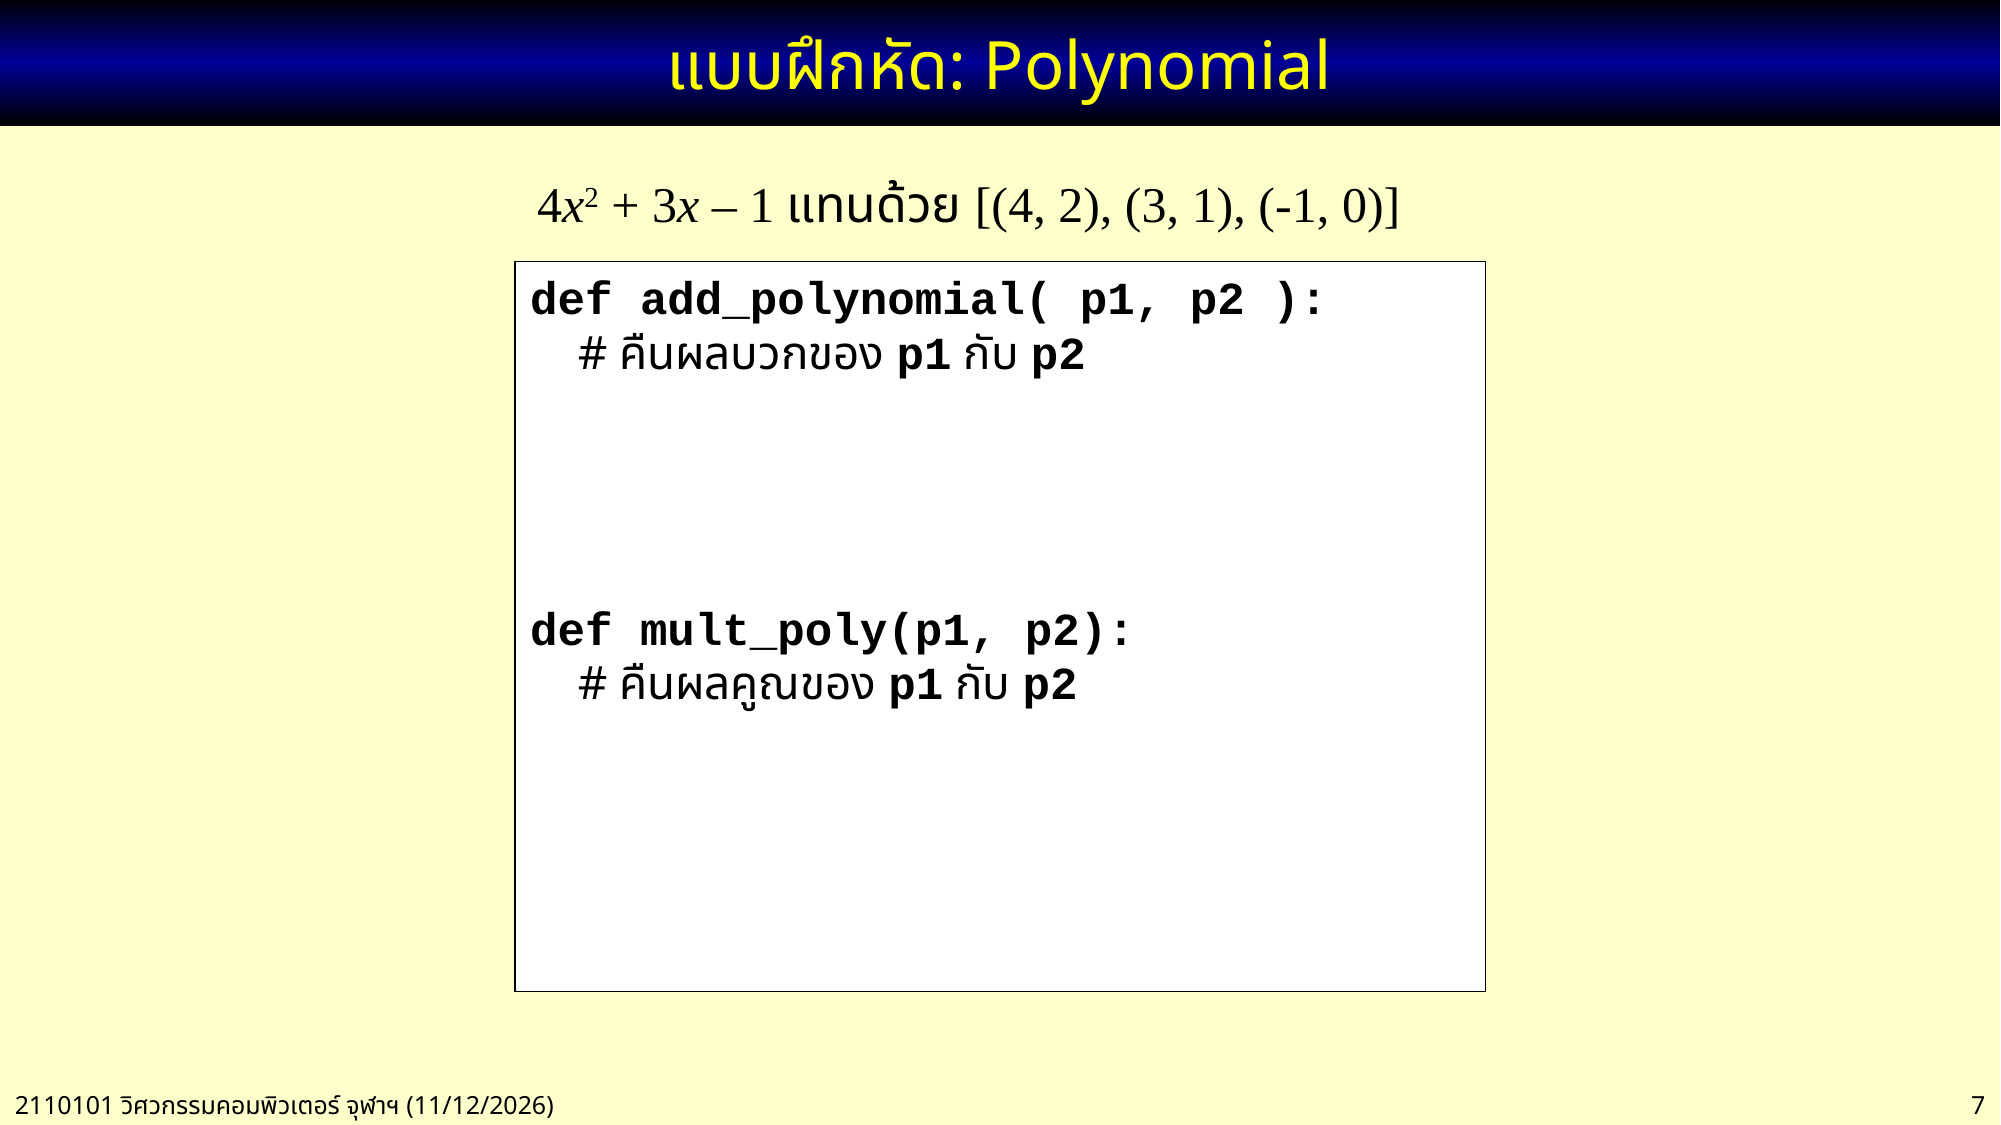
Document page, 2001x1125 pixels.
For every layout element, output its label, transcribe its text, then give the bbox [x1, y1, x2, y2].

text_box 4x2 + 3x – 1 แทนด้วย [(4, 2), (3, 1), (-1, 0)] [451, 164, 1486, 241]
title แบบฝึกหัด: Polynomial [0, 0, 2000, 126]
text_box def add_polynomial( p1, p2 ): # คืนผลบวกของ p1 กับ p2 def mult_poly(p1, p2): # คืนผลคูณของ p1 กับ p2 [515, 261, 1486, 992]
